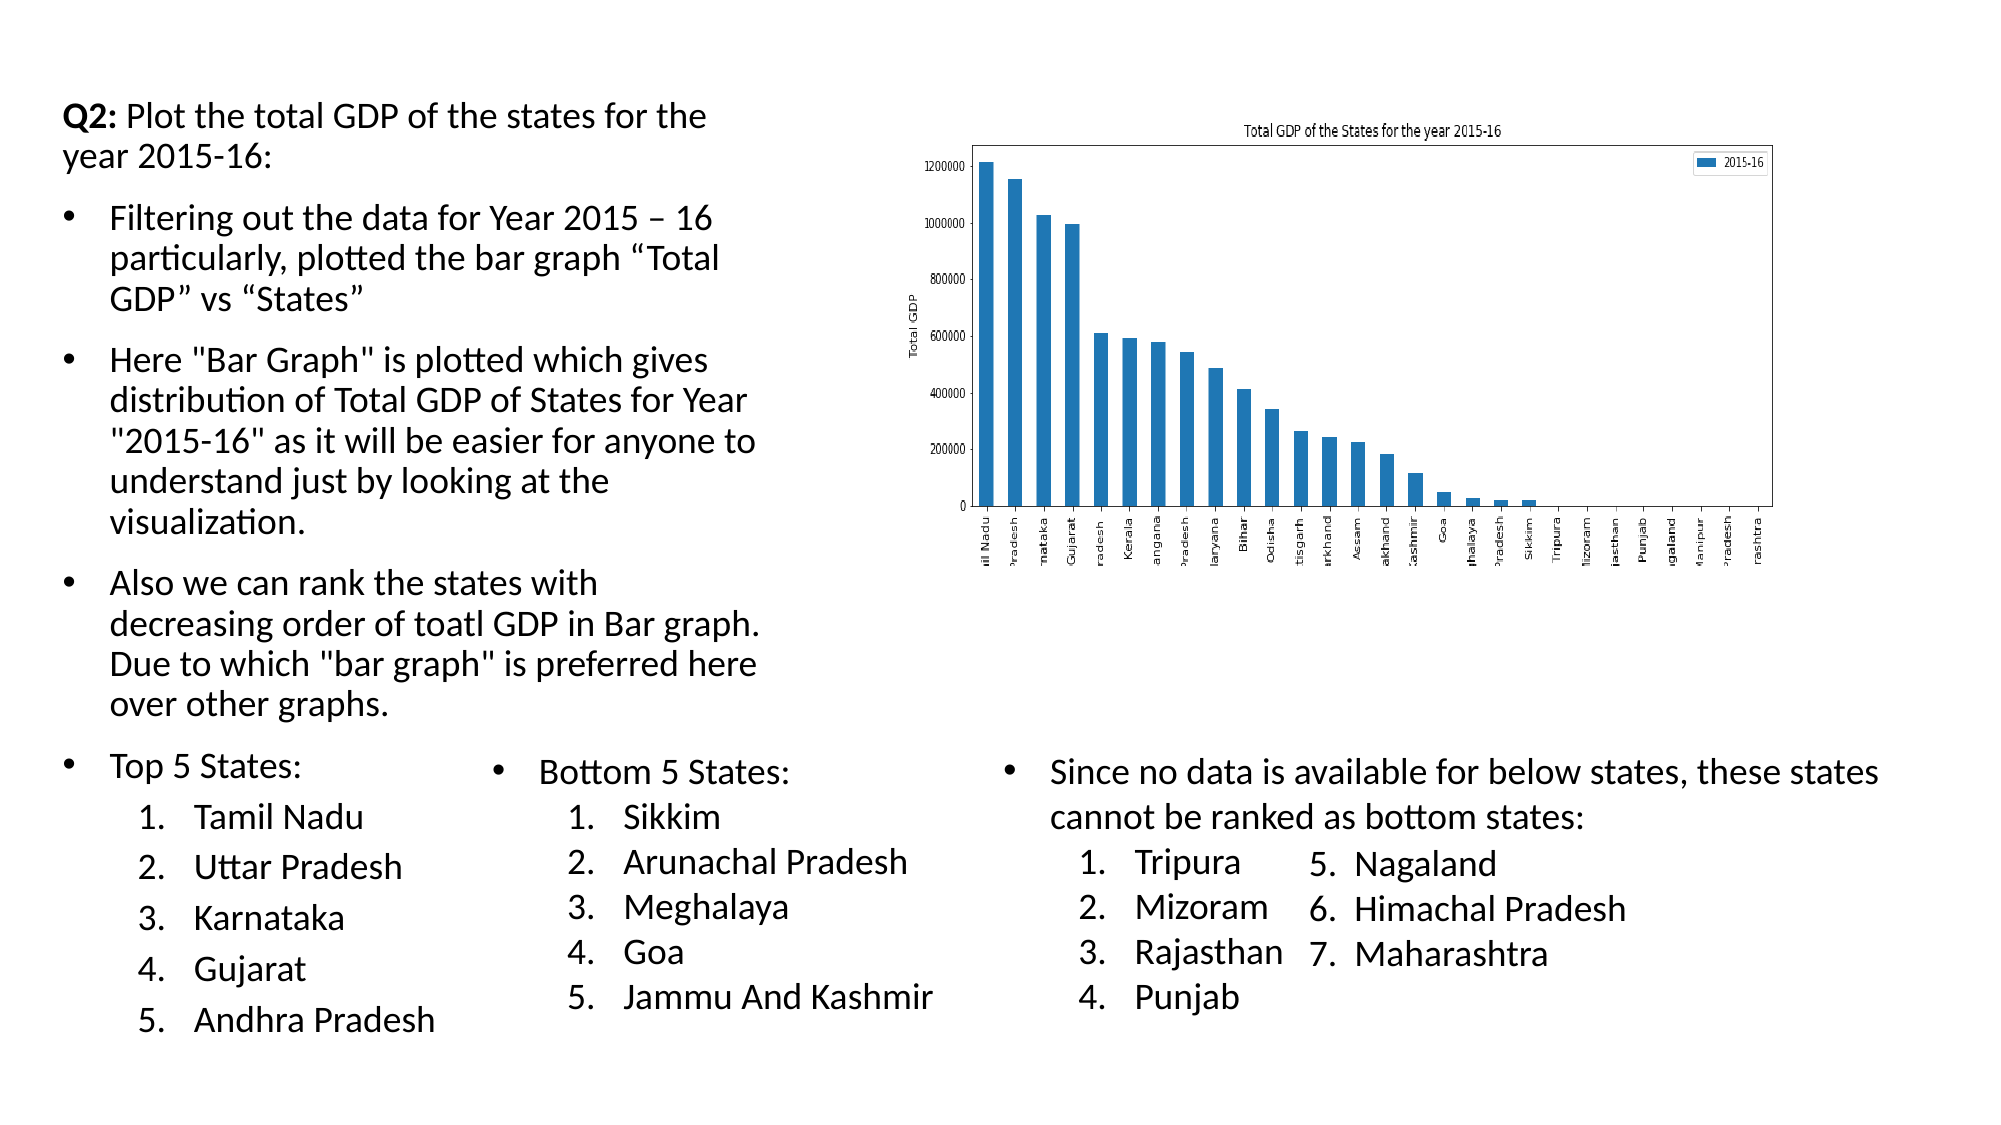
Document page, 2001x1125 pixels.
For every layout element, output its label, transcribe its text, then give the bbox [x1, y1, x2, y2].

text_box Bottom 5 States: Sikkim Arunachal Pradesh Meghalaya Goa Jammu And Kashmir [477, 739, 988, 1070]
text_box Since no data is available for below states, these states cannot be ranked as bottom states: Tripura Mizoram Rajasthan Punjab [988, 739, 1928, 1070]
list Q2: Plot the total GDP of the states for the year 2015-16: Filtering out the data for Year 2015 – 16 particularly, plotted the bar graph “Total GDP” vs “States” Here "Bar Graph" is plotted which gives distribution of Total GDP of States for Year "2015-16" as it will be easier for anyone to understand just by looking at the visualization. Also we can rank the states with decreasing order of toatl GDP in Bar graph. Due to which "bar graph" is preferred here over other graphs. Top 5 States: Tamil Nadu Uttar Pradesh Karnataka Gujarat Andhra Pradesh [47, 88, 783, 1062]
picture [843, 88, 1875, 566]
text_box 5. Nagaland 6. Himachal Pradesh 7. Maharashtra [1294, 831, 1806, 1027]
